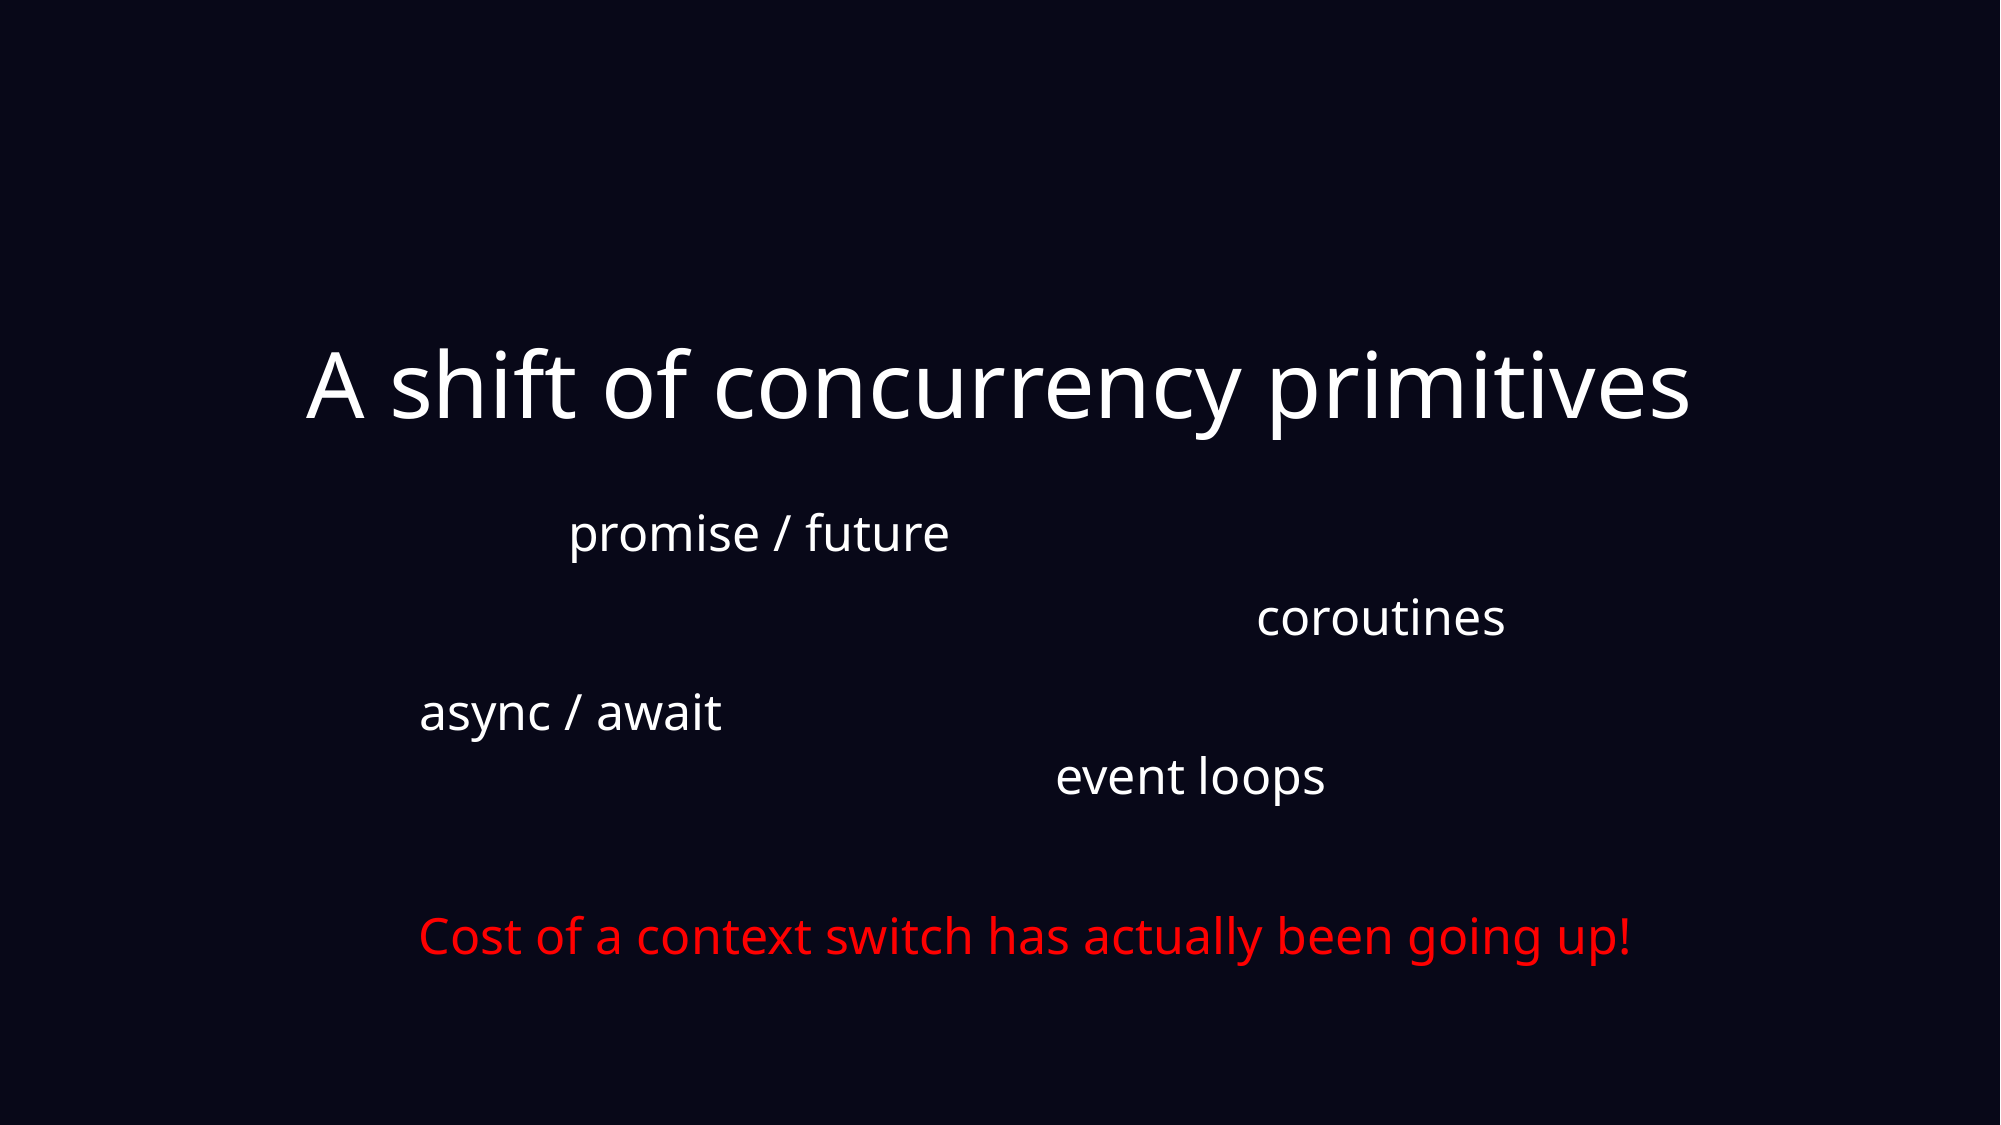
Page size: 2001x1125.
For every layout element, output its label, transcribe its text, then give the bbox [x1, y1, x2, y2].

text_box coroutines [1241, 577, 1521, 653]
text_box promise / future [553, 493, 966, 569]
text_box Cost of a context switch has actually been going up! [404, 896, 1647, 972]
title A shift of concurrency primitives [137, 280, 1863, 498]
text_box async / await [404, 672, 738, 748]
text_box event loops [1040, 737, 1354, 813]
